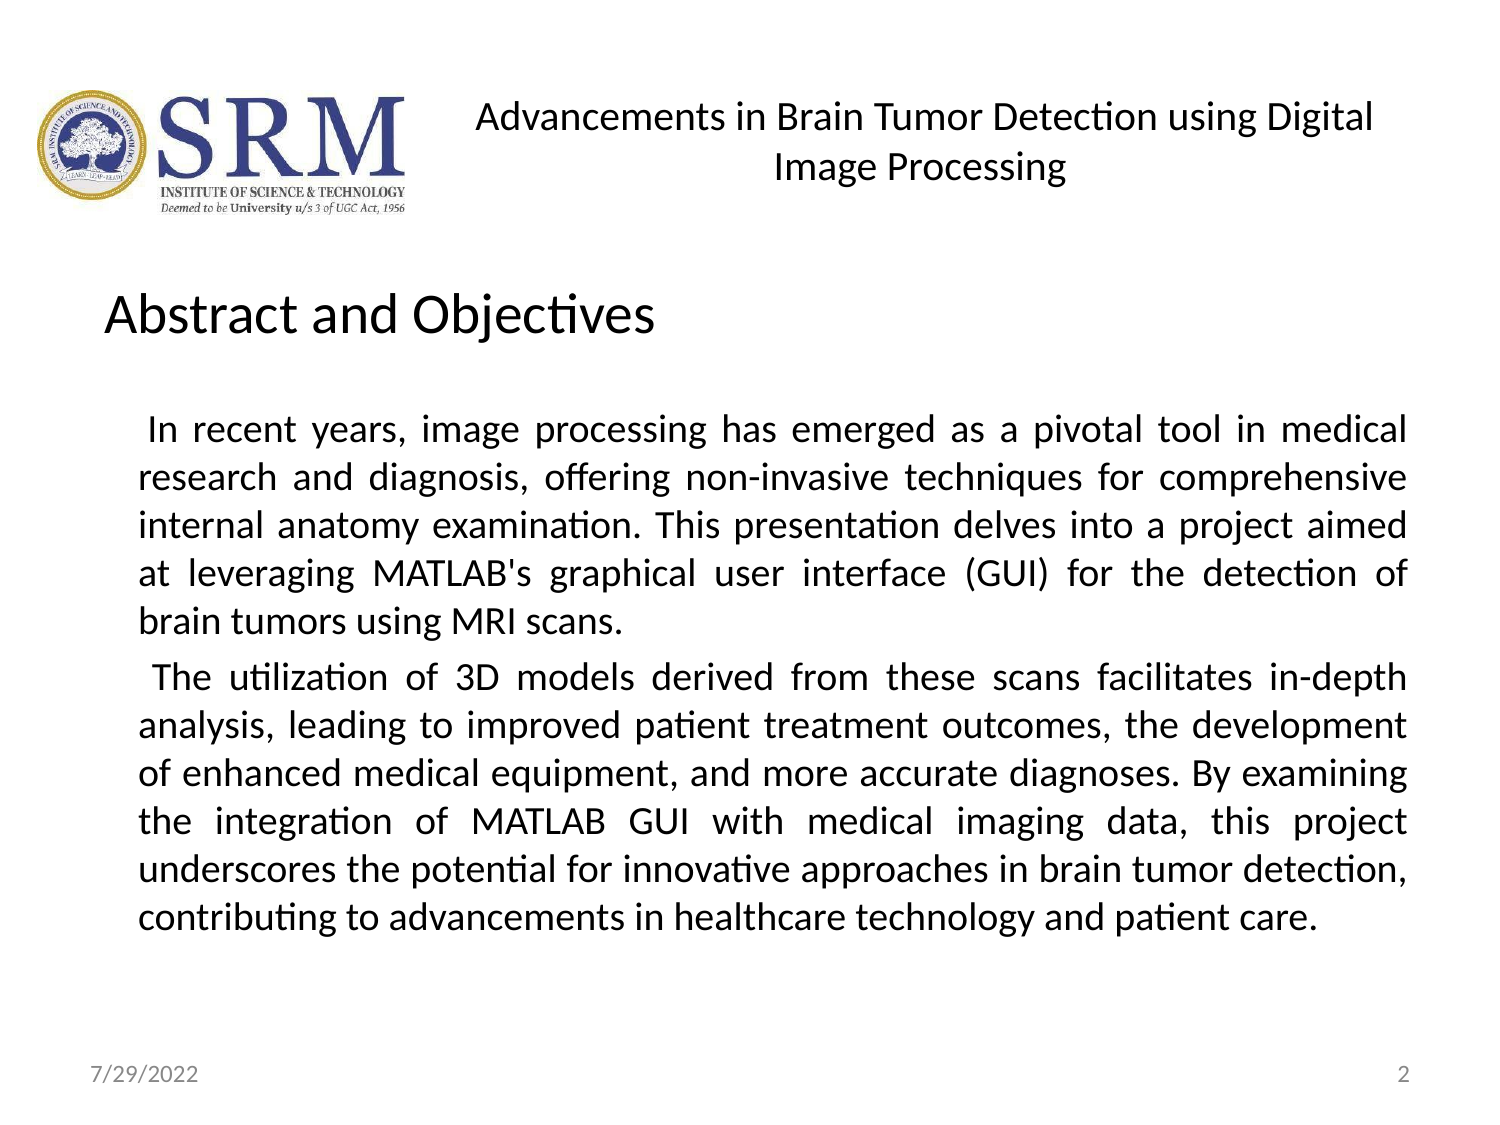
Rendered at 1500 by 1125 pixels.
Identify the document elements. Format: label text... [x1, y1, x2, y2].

slide_number 2 [1074, 1042, 1425, 1103]
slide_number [75, 1042, 425, 1103]
title Advancements in Brain Tumor Detection using Digital Image Processing [425, 45, 1425, 233]
list Abstract and Objectives In recent years, image processing has emerged as a pivotal tool in medical research and diagnosis, offering non-invasive techniques for comprehensive internal anatomy examination. This presentation delves into a project aimed at leveraging MATLAB's graphical user interface (GUI) for the detection of brain tumors using MRI scans. The utilization of 3D models derived from these scans facilitates in-depth analysis, leading to improved patient treatment outcomes, the development of enhanced medical equipment, and more accurate diagnoses. By examining the integration of MATLAB GUI with medical imaging data, this project underscores the potential for innovative approaches in brain tumor detection, contributing to advancements in healthcare technology and patient care. [75, 262, 1425, 1005]
picture [37, 90, 405, 215]
